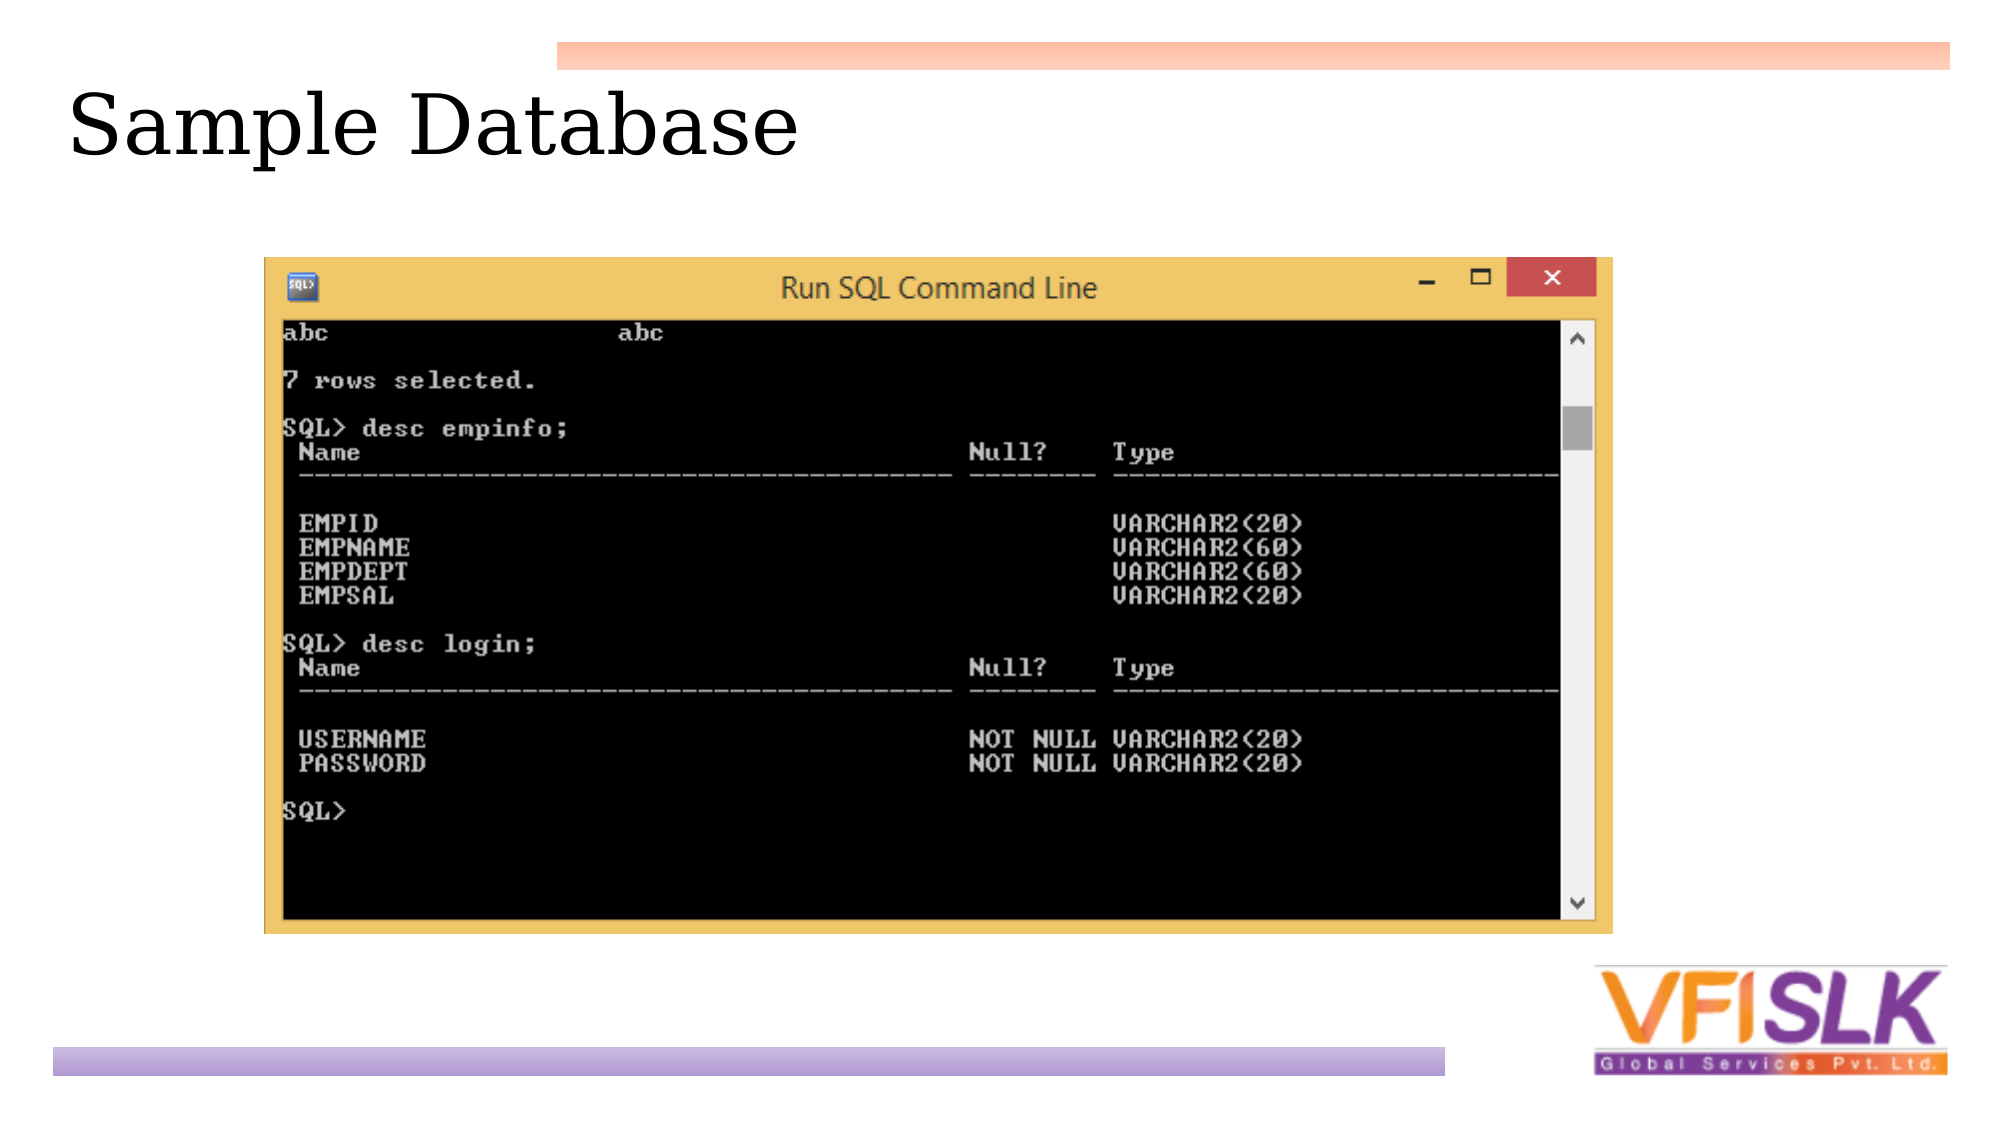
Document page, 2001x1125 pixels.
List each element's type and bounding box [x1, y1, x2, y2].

picture [264, 257, 1613, 934]
text_box [51, 40, 1951, 1077]
